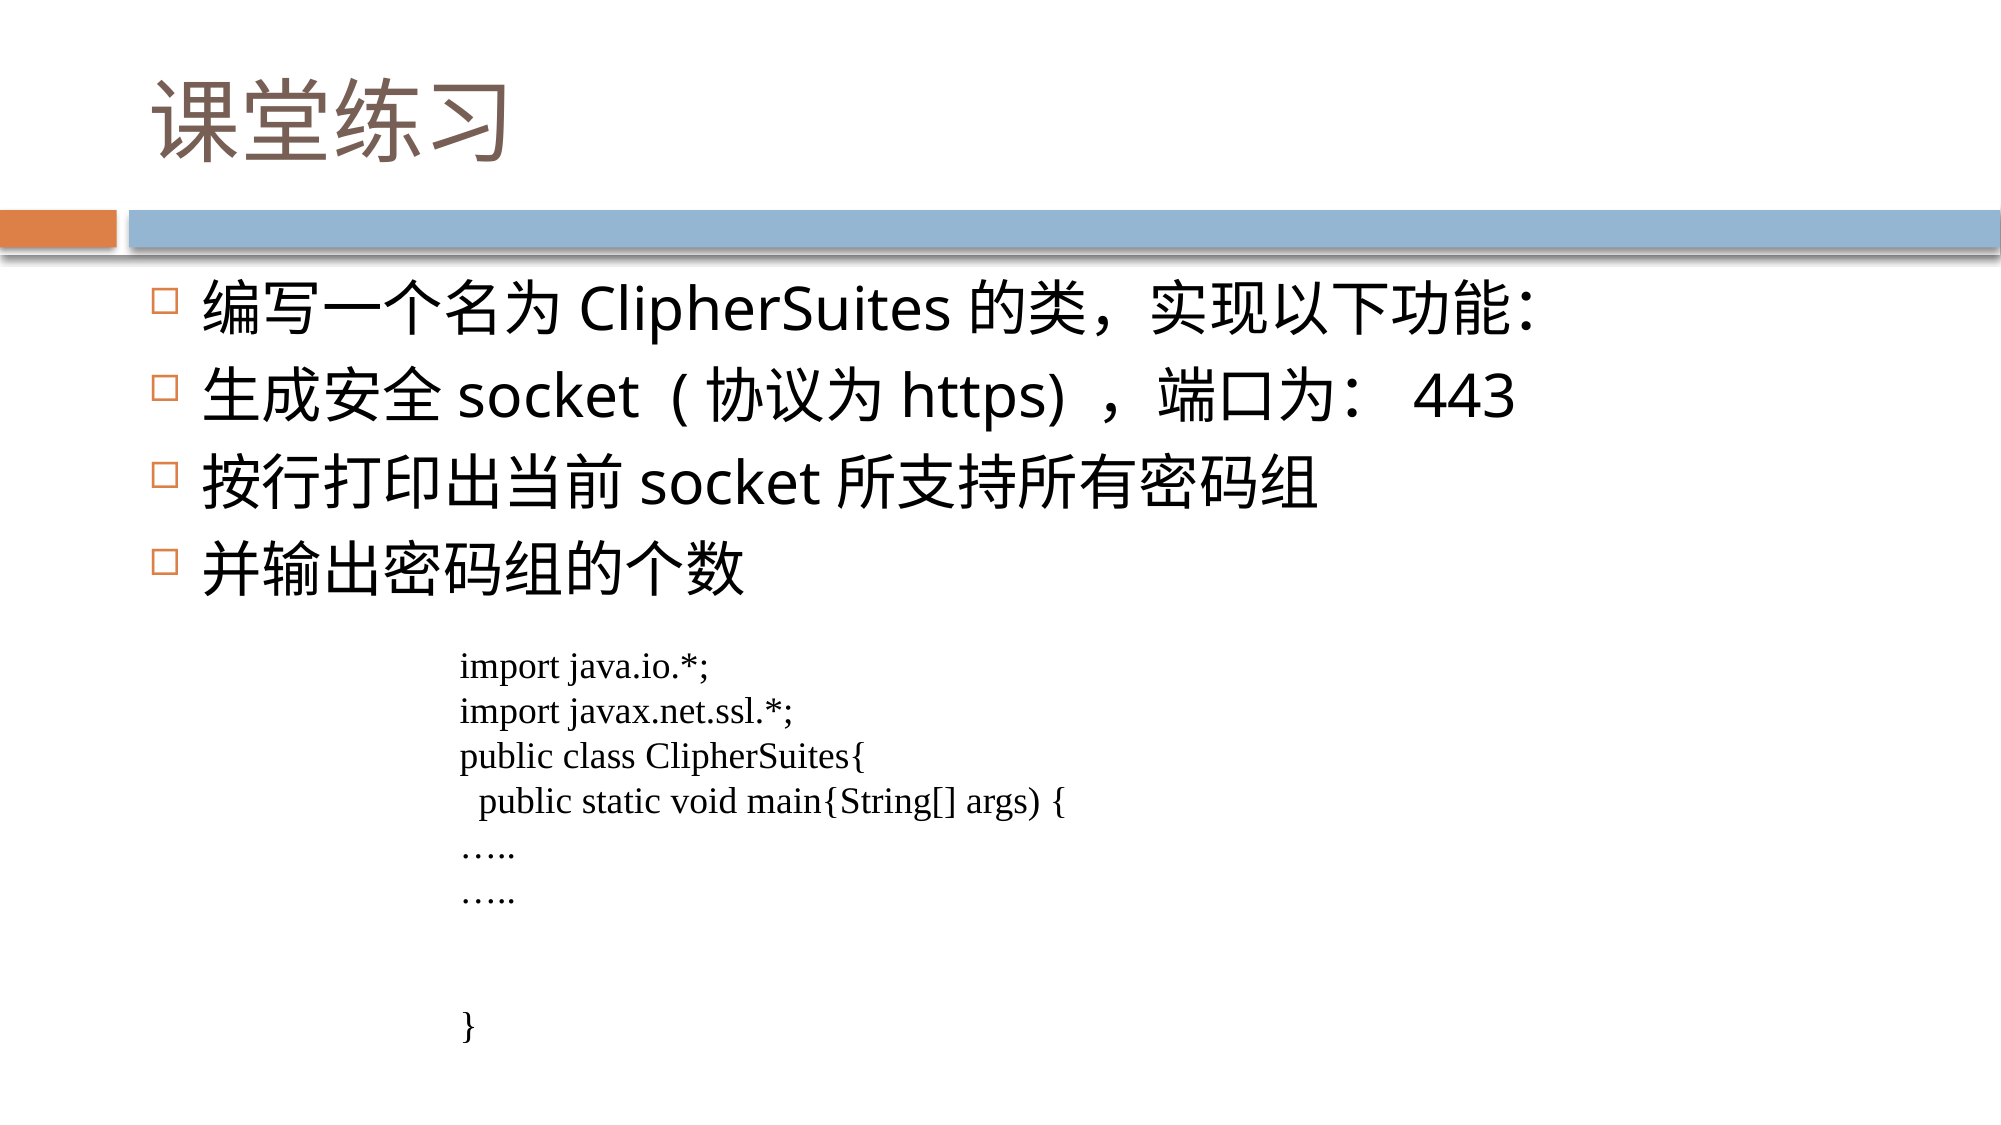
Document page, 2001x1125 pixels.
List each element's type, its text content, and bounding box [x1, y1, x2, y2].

text_box import java.io.*; import javax.net.ssl.*; public class ClipherSuites{ public static void main{String[] args) { ….. ….. } [444, 633, 1520, 1099]
list 编写一个名为ClipherSuites的类，实现以下功能： 生成安全socket (协议为https) ，端口为：443 按行打印出当前socket所支持所有密码组 并输出密码组的个数 [133, 262, 1918, 1000]
title 课堂练习 [133, 37, 1918, 200]
